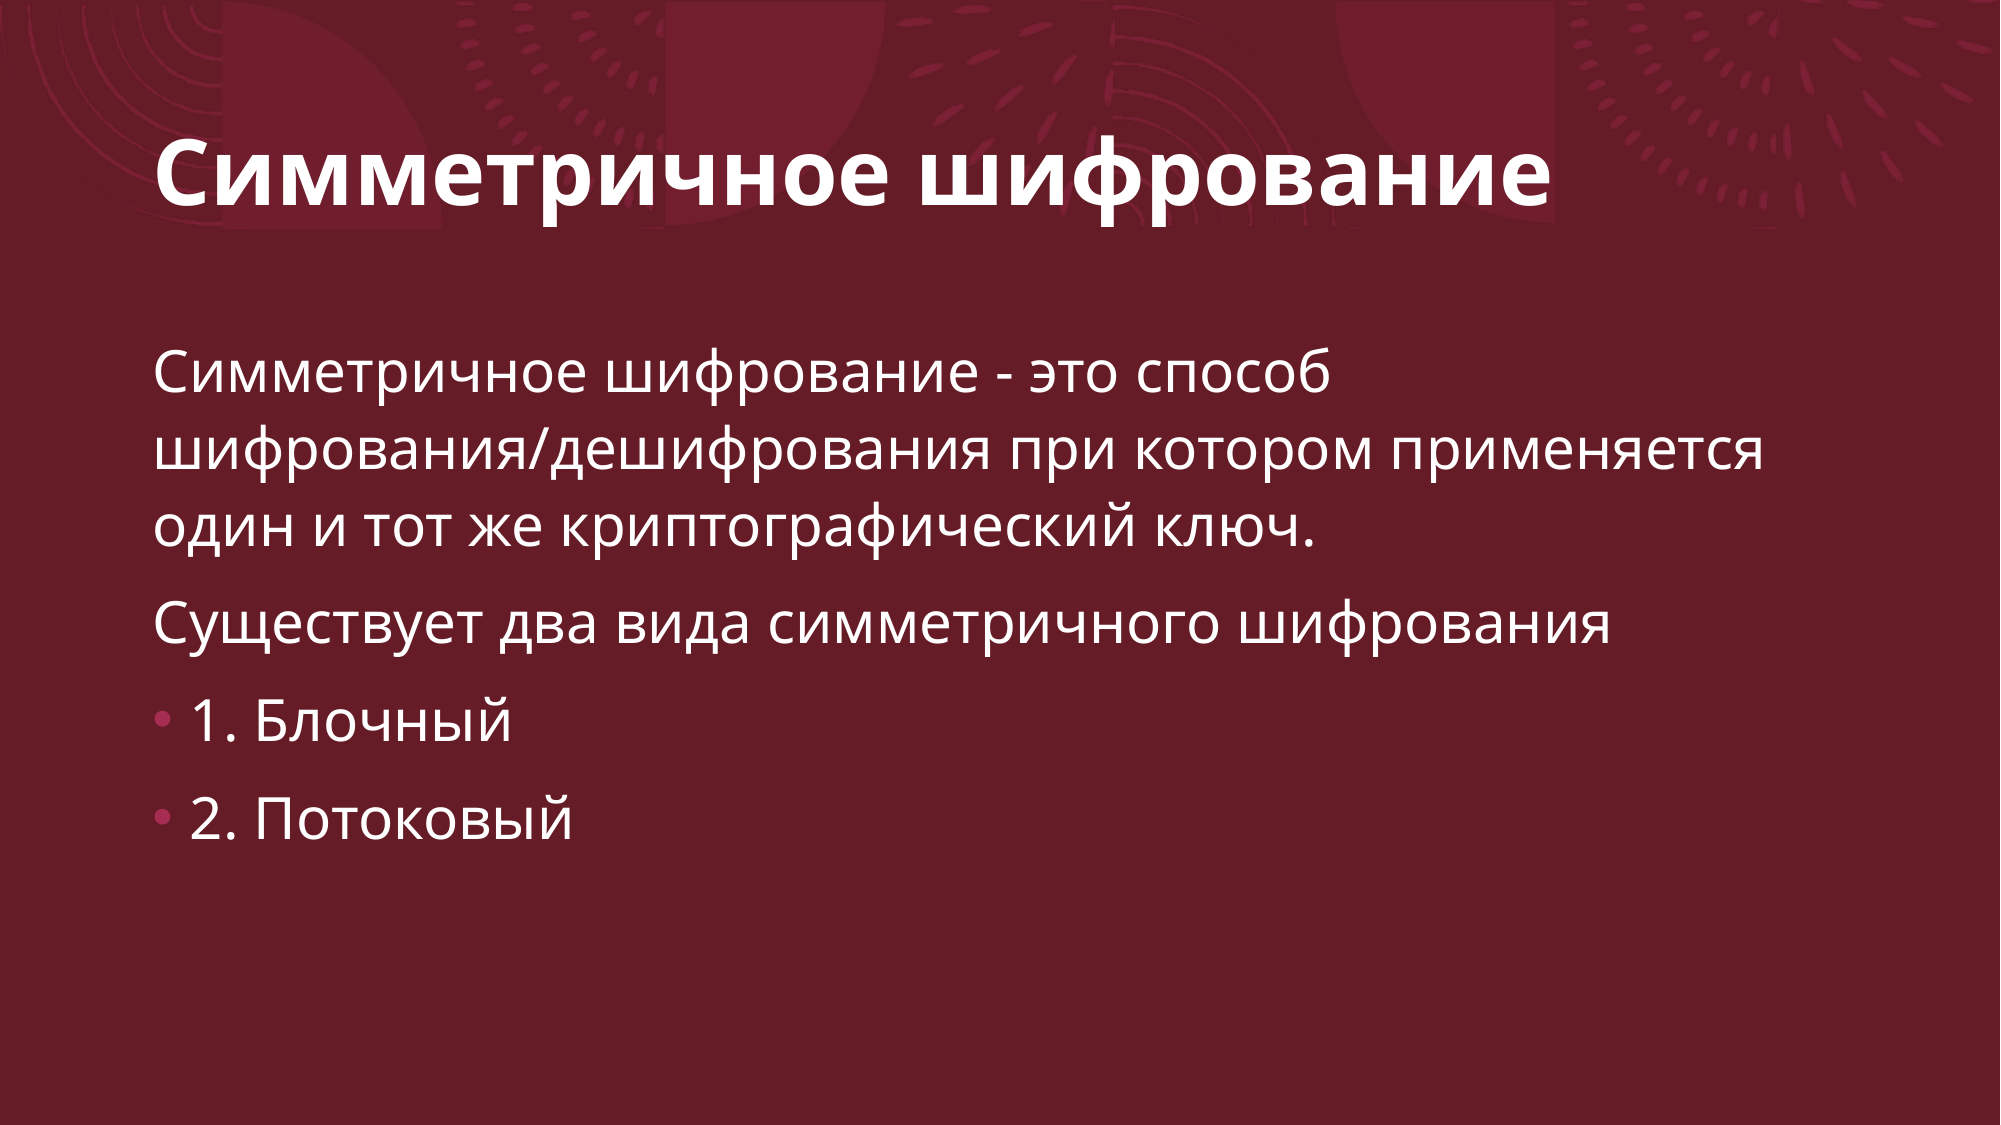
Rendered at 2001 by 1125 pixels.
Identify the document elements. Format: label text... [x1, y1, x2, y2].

title Симметричное шифрование [137, 60, 1863, 278]
list Симметричное шифрование - это способ шифрования/дешифрования при котором применяется один и тот же криптографический ключ. Существует два вида симметричного шифрования 1. Блочный 2. Потоковый [137, 319, 1863, 1009]
